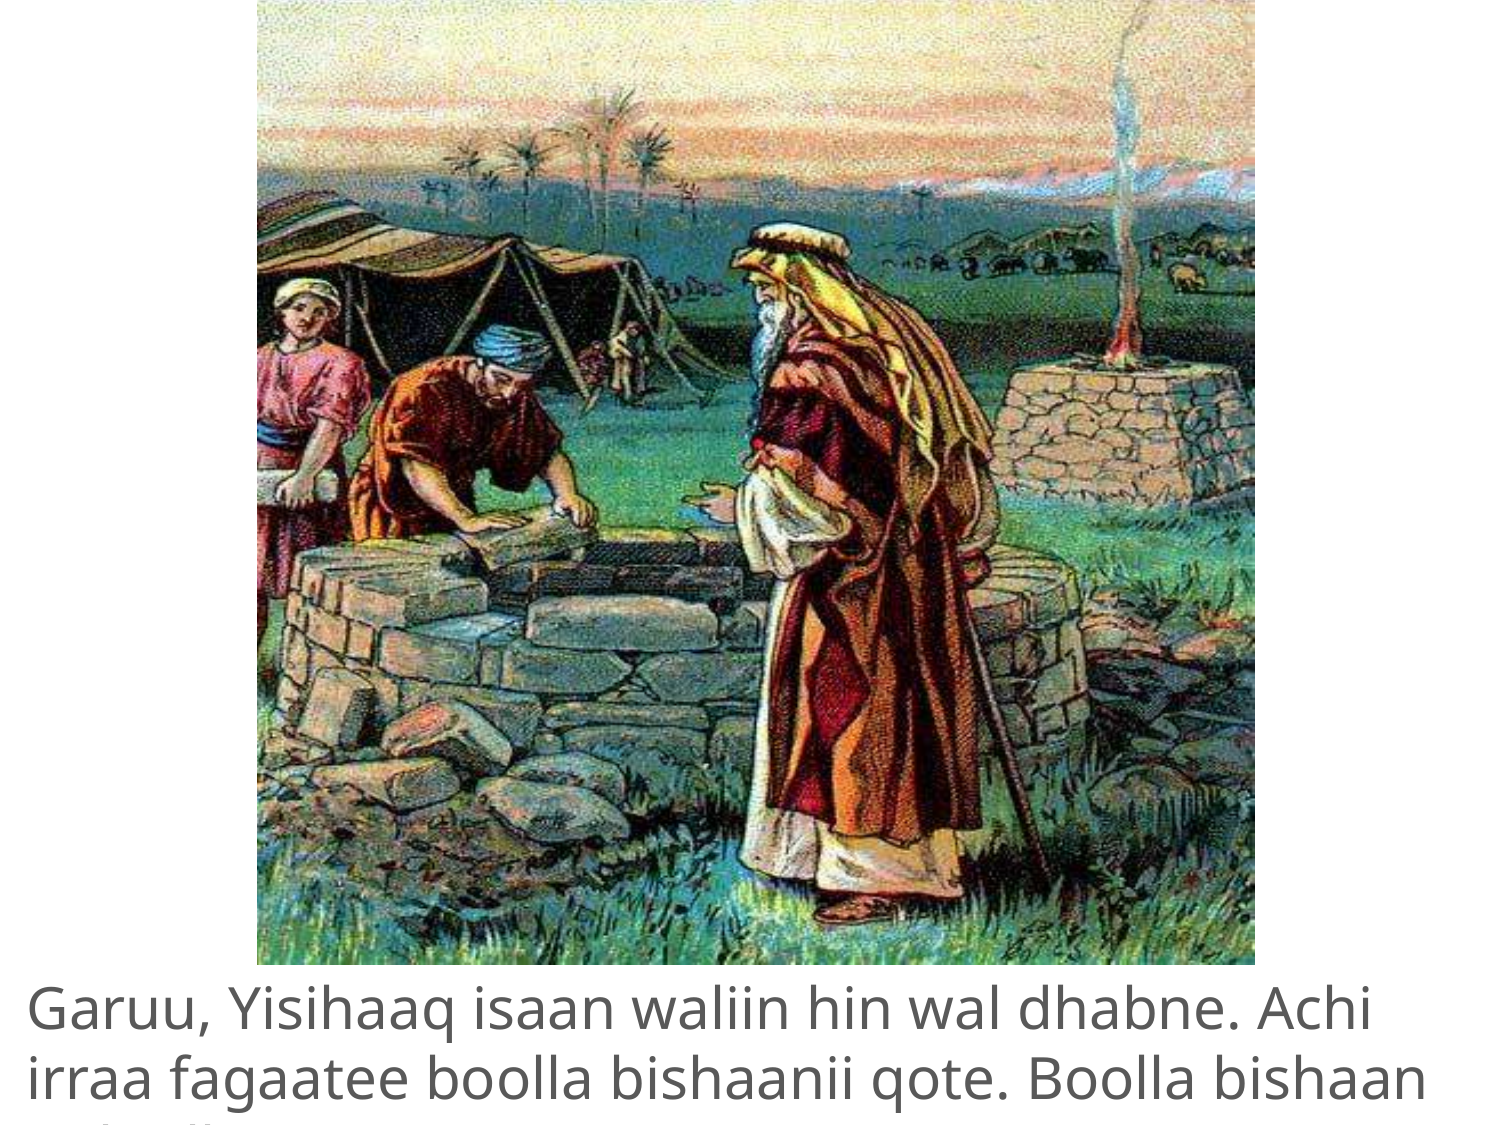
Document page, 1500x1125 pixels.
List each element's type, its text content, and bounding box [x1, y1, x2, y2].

text_box Garuu, Yisihaaq isaan waliin hin wal dhabne. Achi irraa fagaatee boolla bishaanii qote. Boolla bishaan qulqulluu argate. [11, 964, 1500, 1125]
picture [256, 0, 1256, 965]
